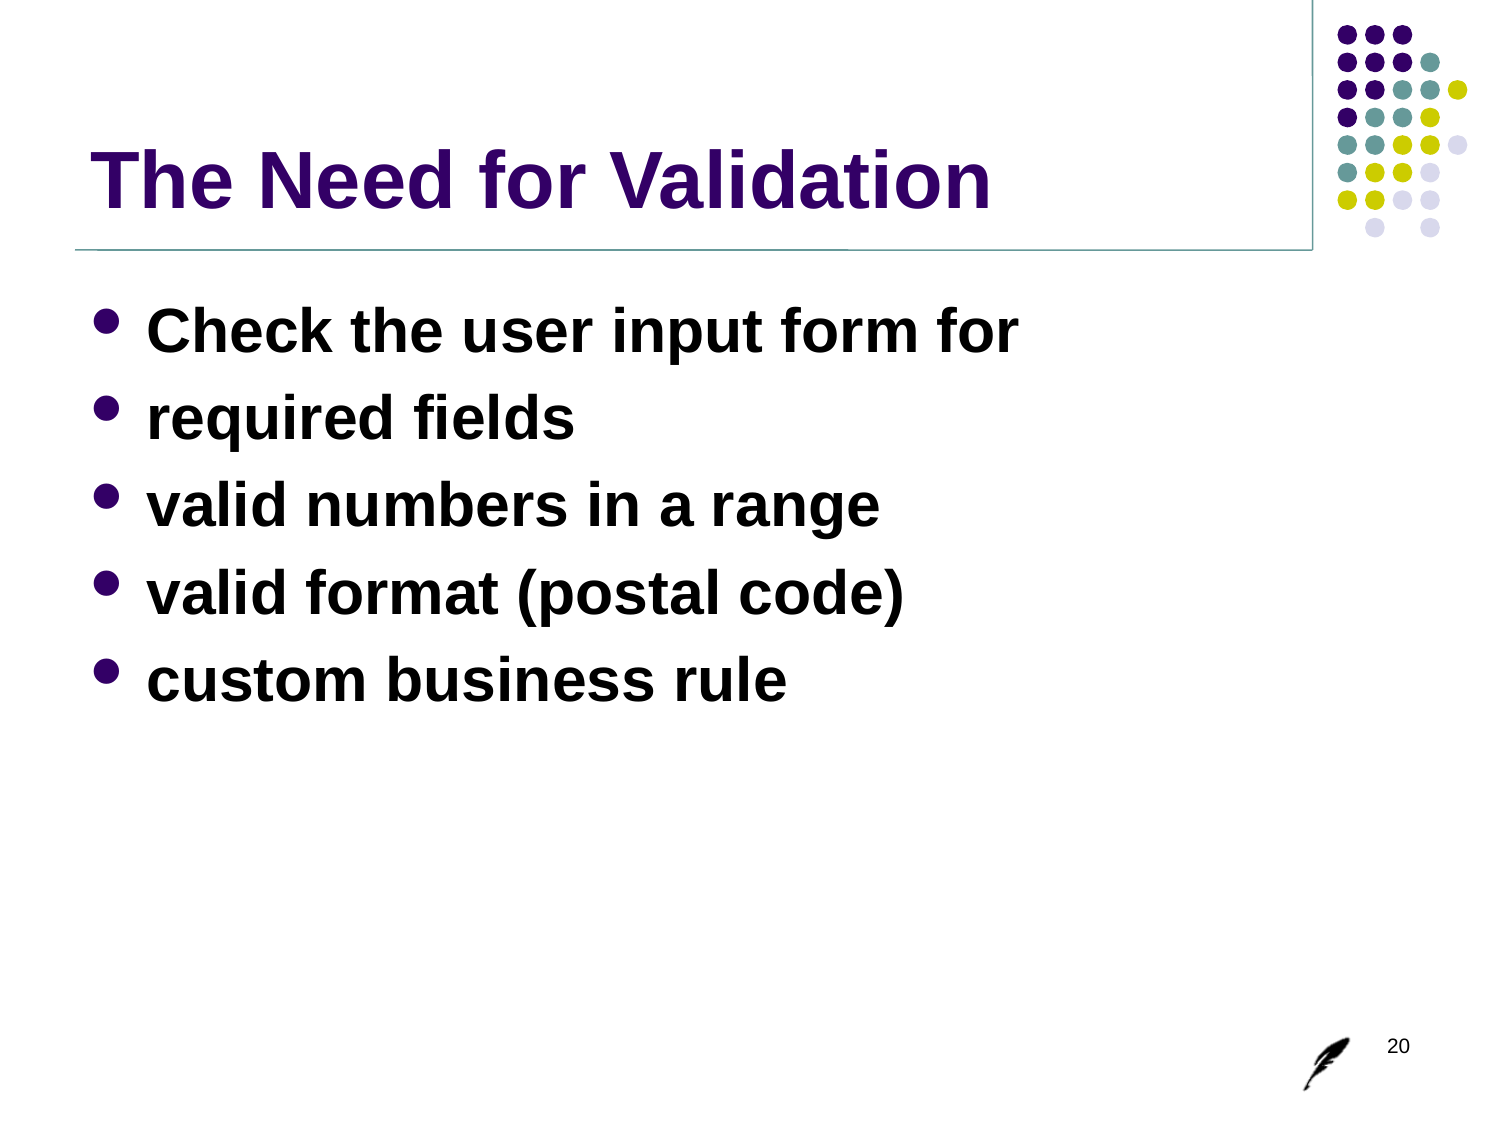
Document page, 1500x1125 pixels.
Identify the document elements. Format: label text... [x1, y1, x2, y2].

list Check the user input form for required fields valid numbers in a range valid format (postal code) custom business rule [75, 282, 1425, 1006]
title The Need for Validation [75, 20, 1313, 233]
slide_number 20 [1074, 1025, 1425, 1100]
